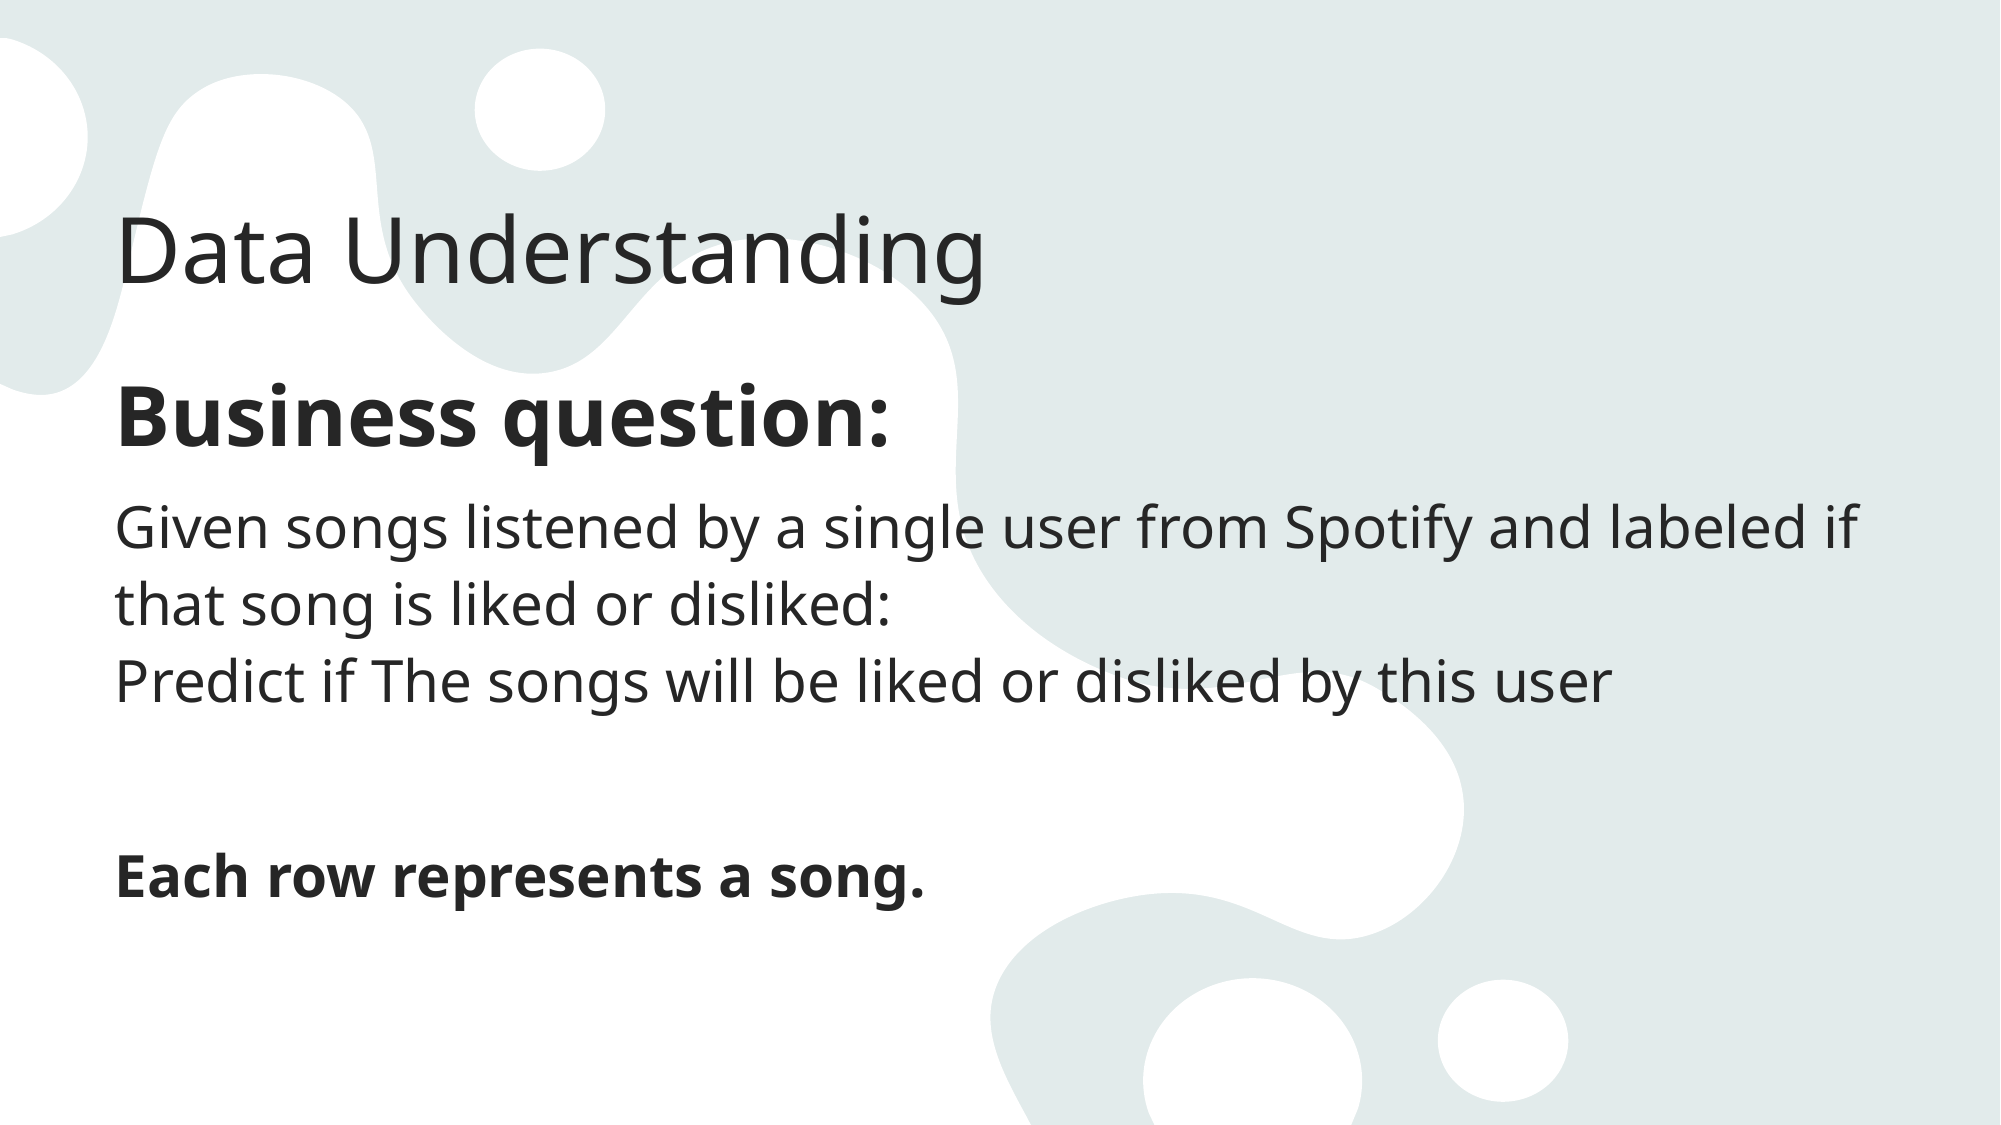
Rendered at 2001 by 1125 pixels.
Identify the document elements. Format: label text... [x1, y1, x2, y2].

title Data Understanding [99, 91, 1900, 309]
list Business question: Given songs listened by a single user from Spotify and labeled if that song is liked or disliked: Predict if The songs will be liked or disliked by this user Each row represents a song. [99, 345, 1900, 1008]
